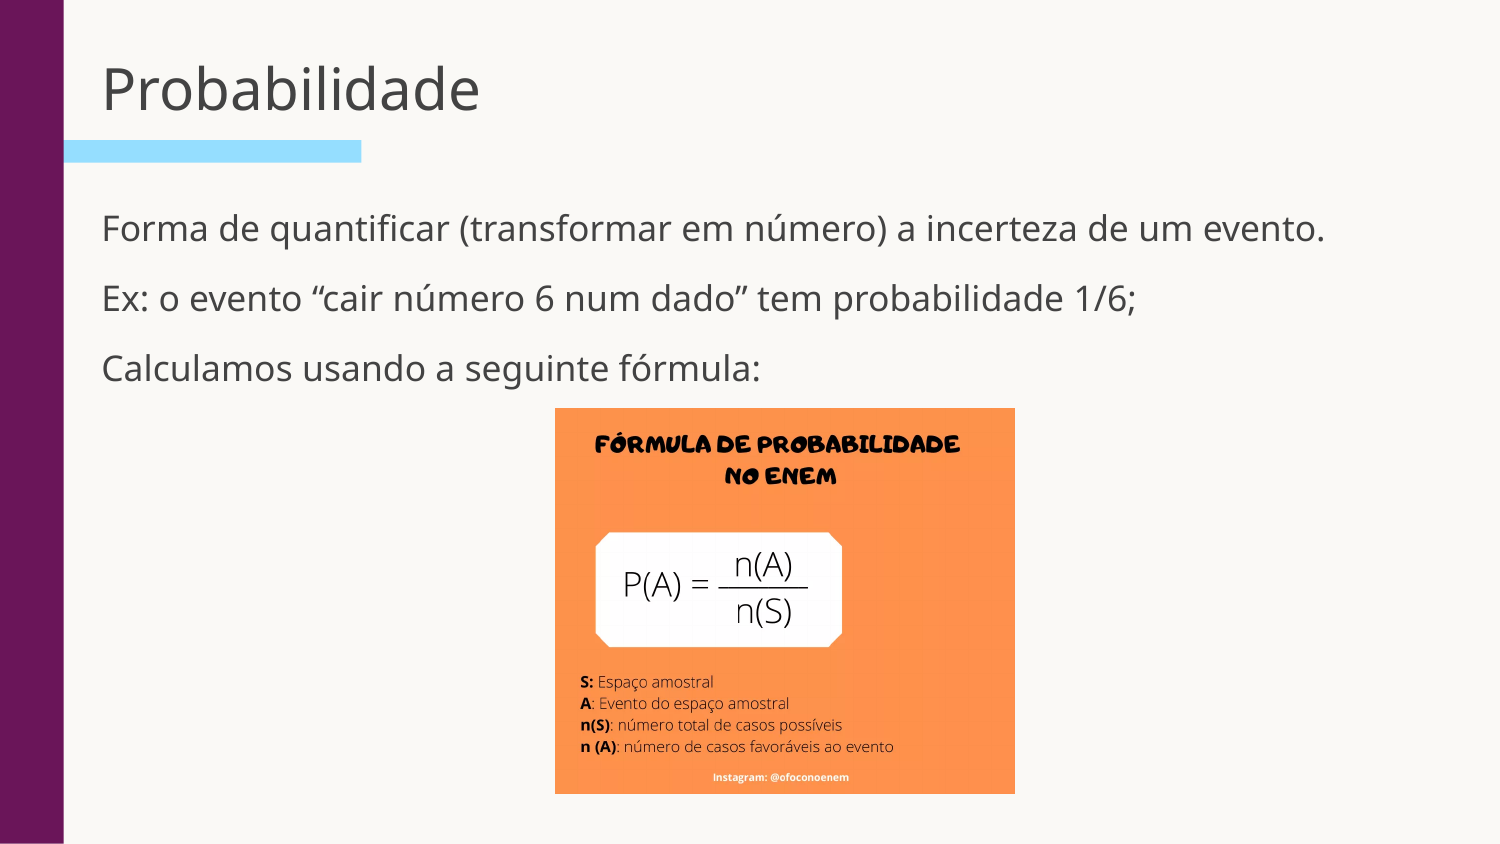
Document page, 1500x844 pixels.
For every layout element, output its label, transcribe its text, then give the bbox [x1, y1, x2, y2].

list Forma de quantificar (transformar em número) a incerteza de um evento. Ex: o evento “cair número 6 num dado” tem probabilidade 1/6; Calculamos usando a seguinte fórmula: [86, 184, 1484, 409]
picture [555, 408, 1015, 794]
title Probabilidade [86, 37, 1484, 184]
